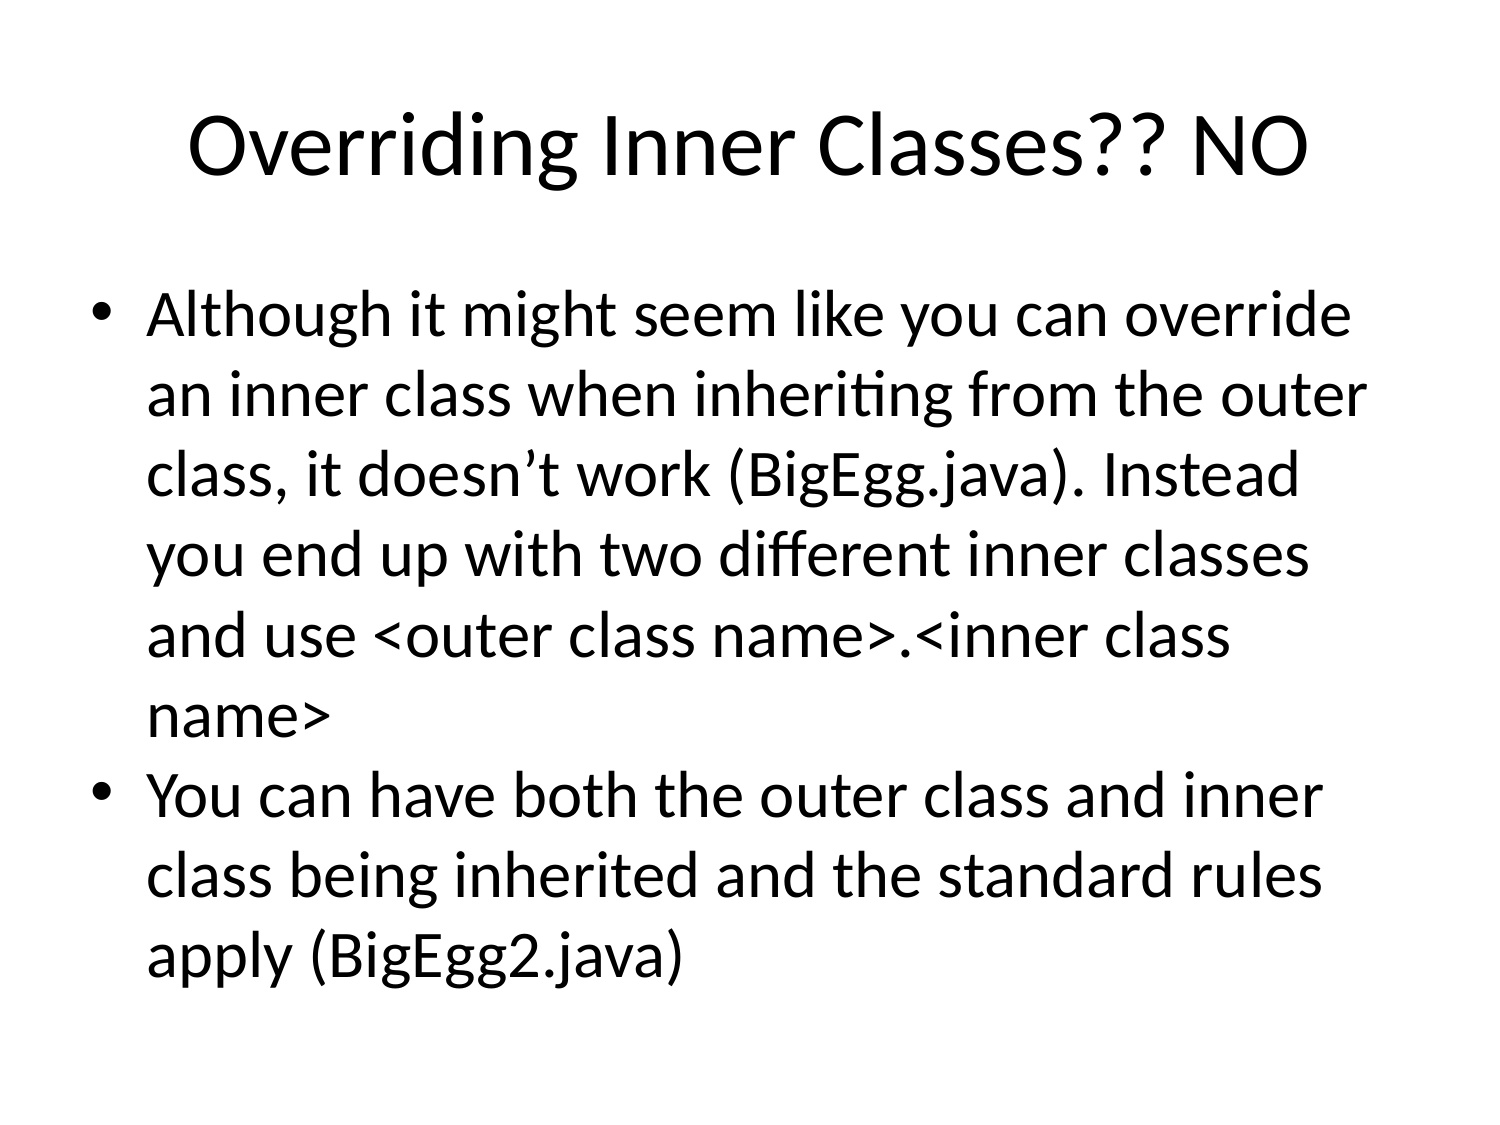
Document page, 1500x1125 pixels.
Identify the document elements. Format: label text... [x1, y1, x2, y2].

list Although it might seem like you can override an inner class when inheriting from the outer class, it doesn’t work (BigEgg.java). Instead you end up with two different inner classes and use <outer class name>.<inner class name> You can have both the outer class and inner class being inherited and the standard rules apply (BigEgg2.java) [75, 262, 1425, 1005]
title Overriding Inner Classes?? NO [75, 45, 1425, 233]
